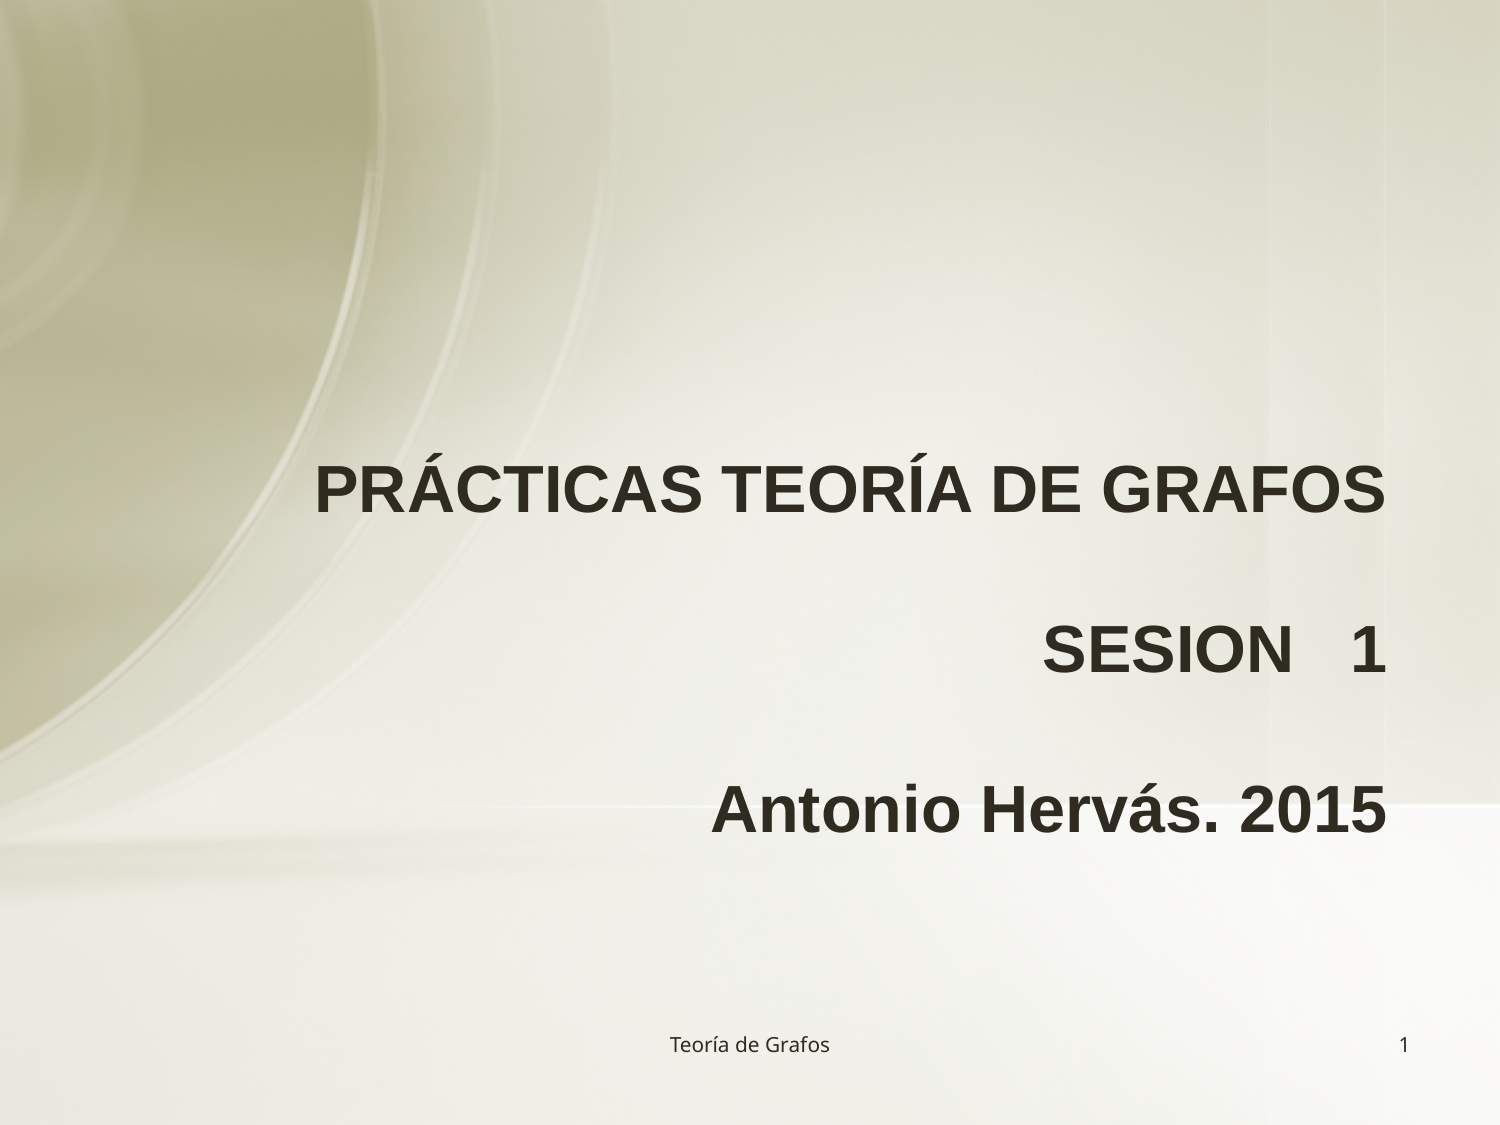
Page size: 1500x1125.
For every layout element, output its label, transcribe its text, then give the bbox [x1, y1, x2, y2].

footer Teoría de Grafos [512, 1024, 988, 1103]
picture [0, 0, 1500, 1125]
slide_number 1 [1074, 1024, 1425, 1103]
title PRÁCTICAS TEORÍA DE GRAFOS SESION 1 Antonio Hervás. 2015 [159, 314, 1403, 934]
